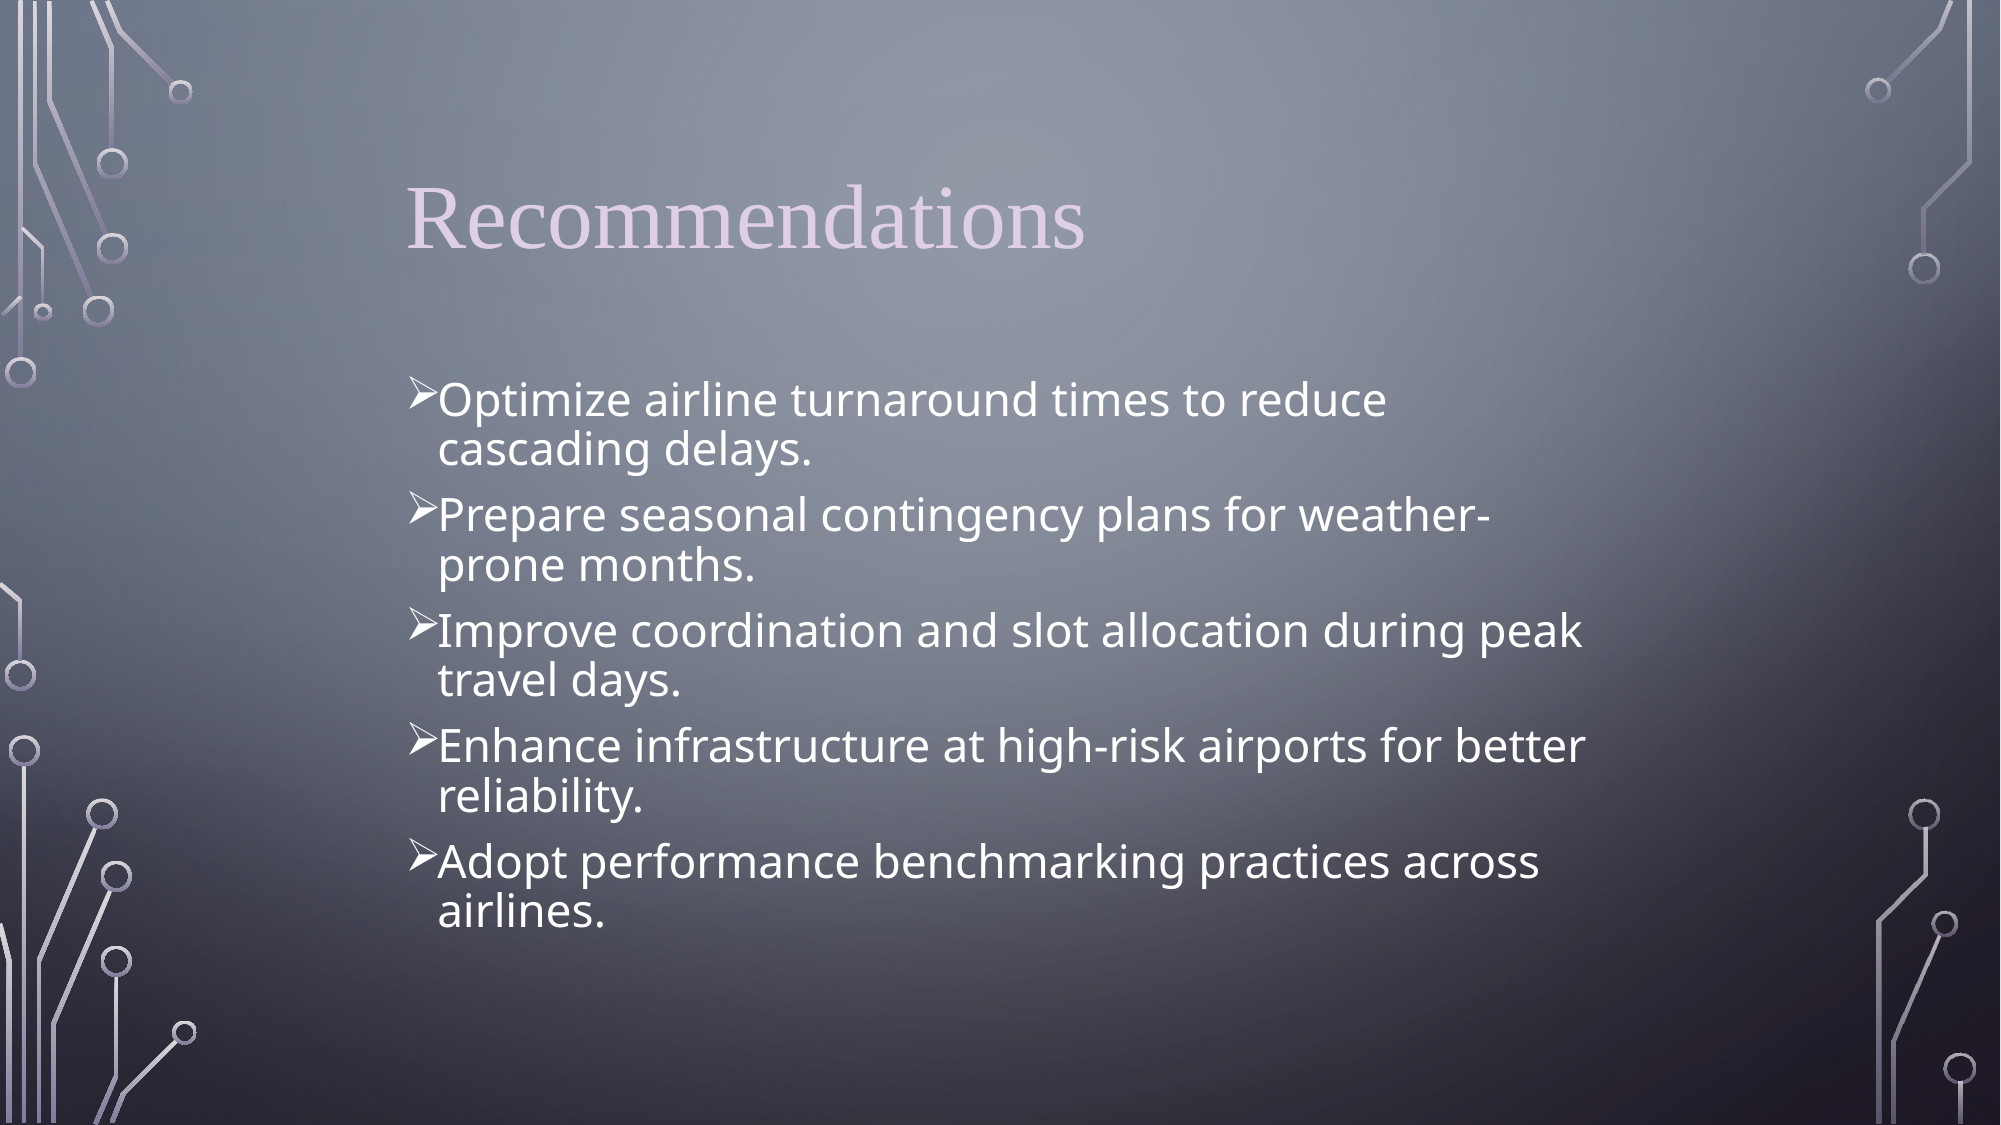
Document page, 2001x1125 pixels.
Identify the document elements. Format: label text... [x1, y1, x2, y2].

text_box Optimize airline turnaround times to reduce cascading delays. Prepare seasonal contingency plans for weather-prone months. Improve coordination and slot allocation during peak travel days. Enhance infrastructure at high-risk airports for better reliability. Adopt performance benchmarking practices across airlines. [390, 368, 1610, 950]
text_box Recommendations [390, 162, 1610, 368]
